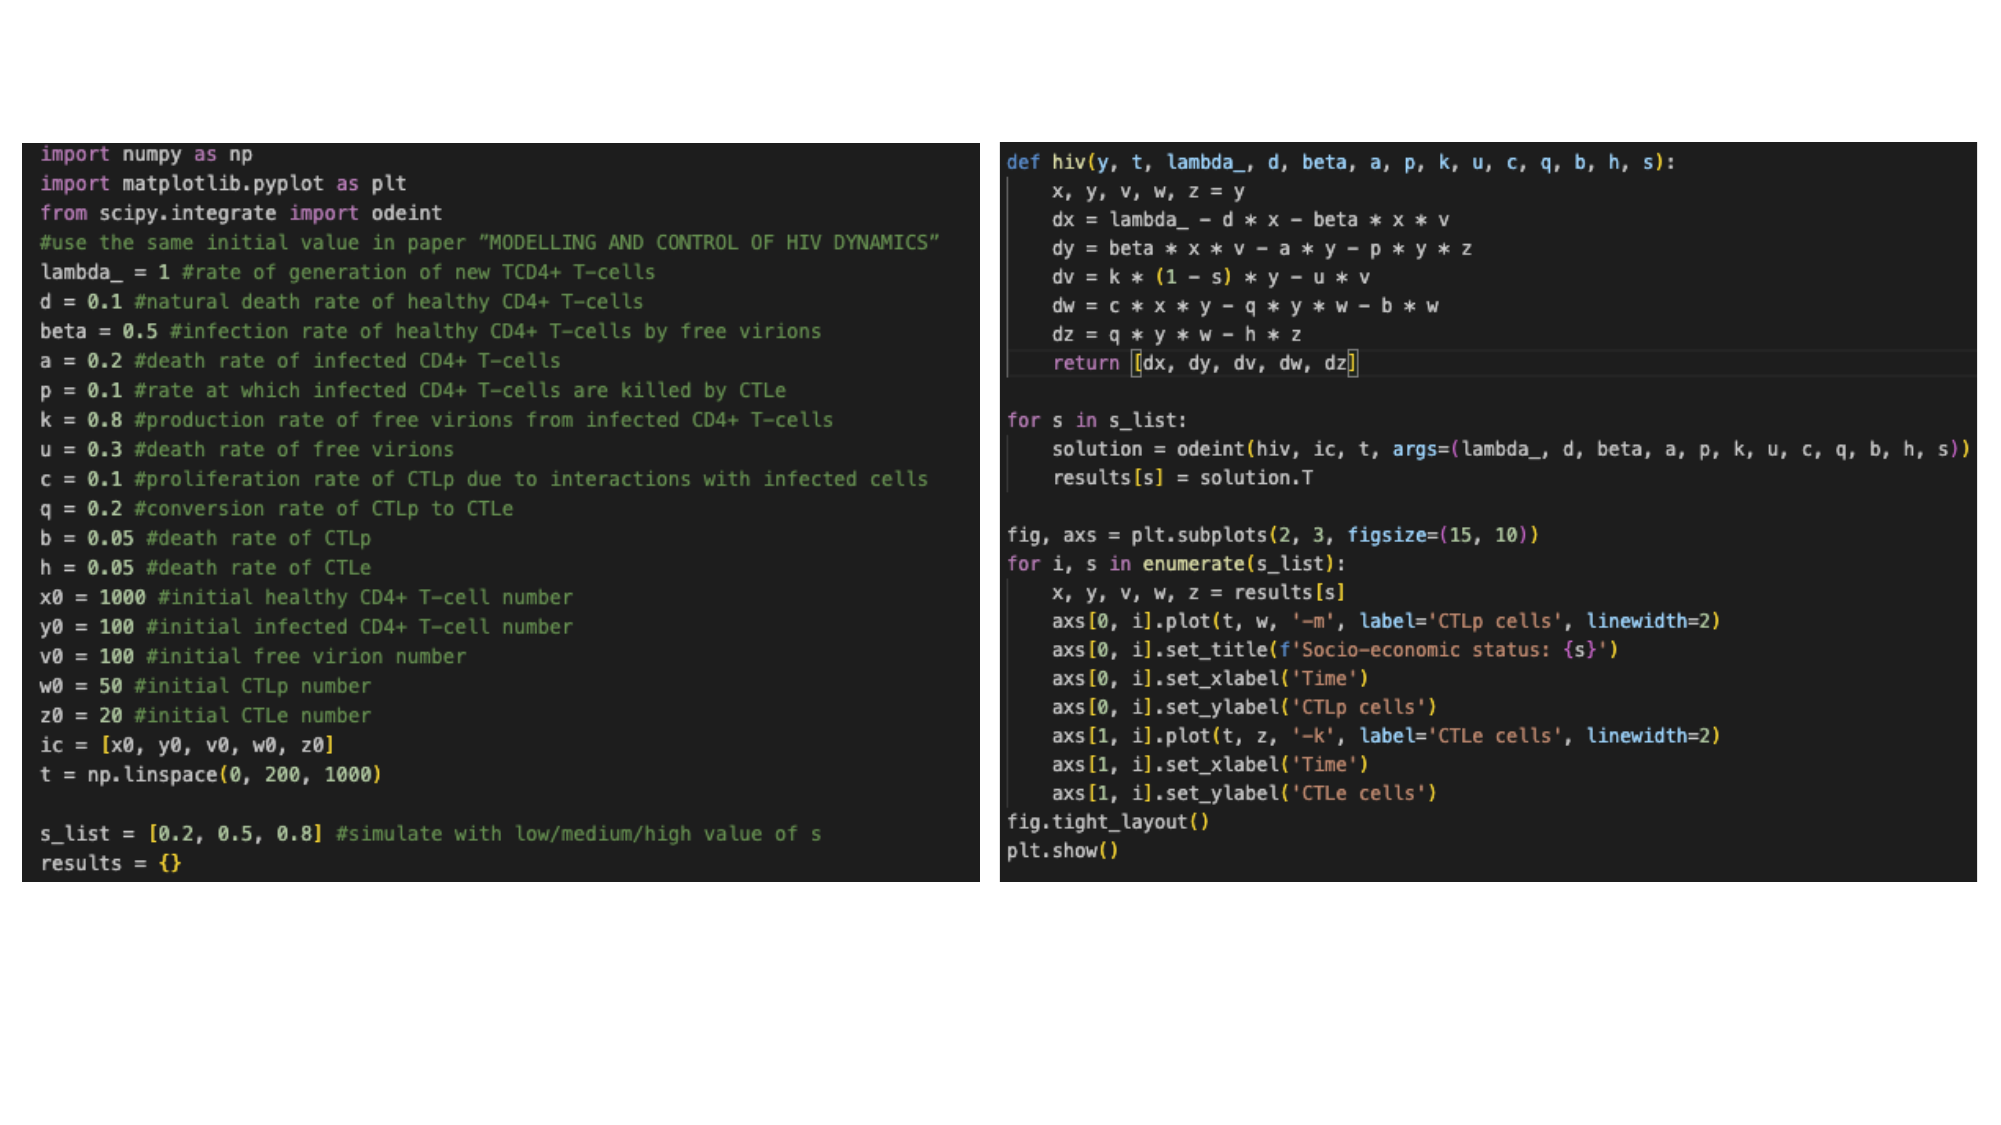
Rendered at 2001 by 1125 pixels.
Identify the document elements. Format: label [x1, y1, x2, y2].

picture [999, 124, 1978, 882]
picture [22, 143, 980, 882]
